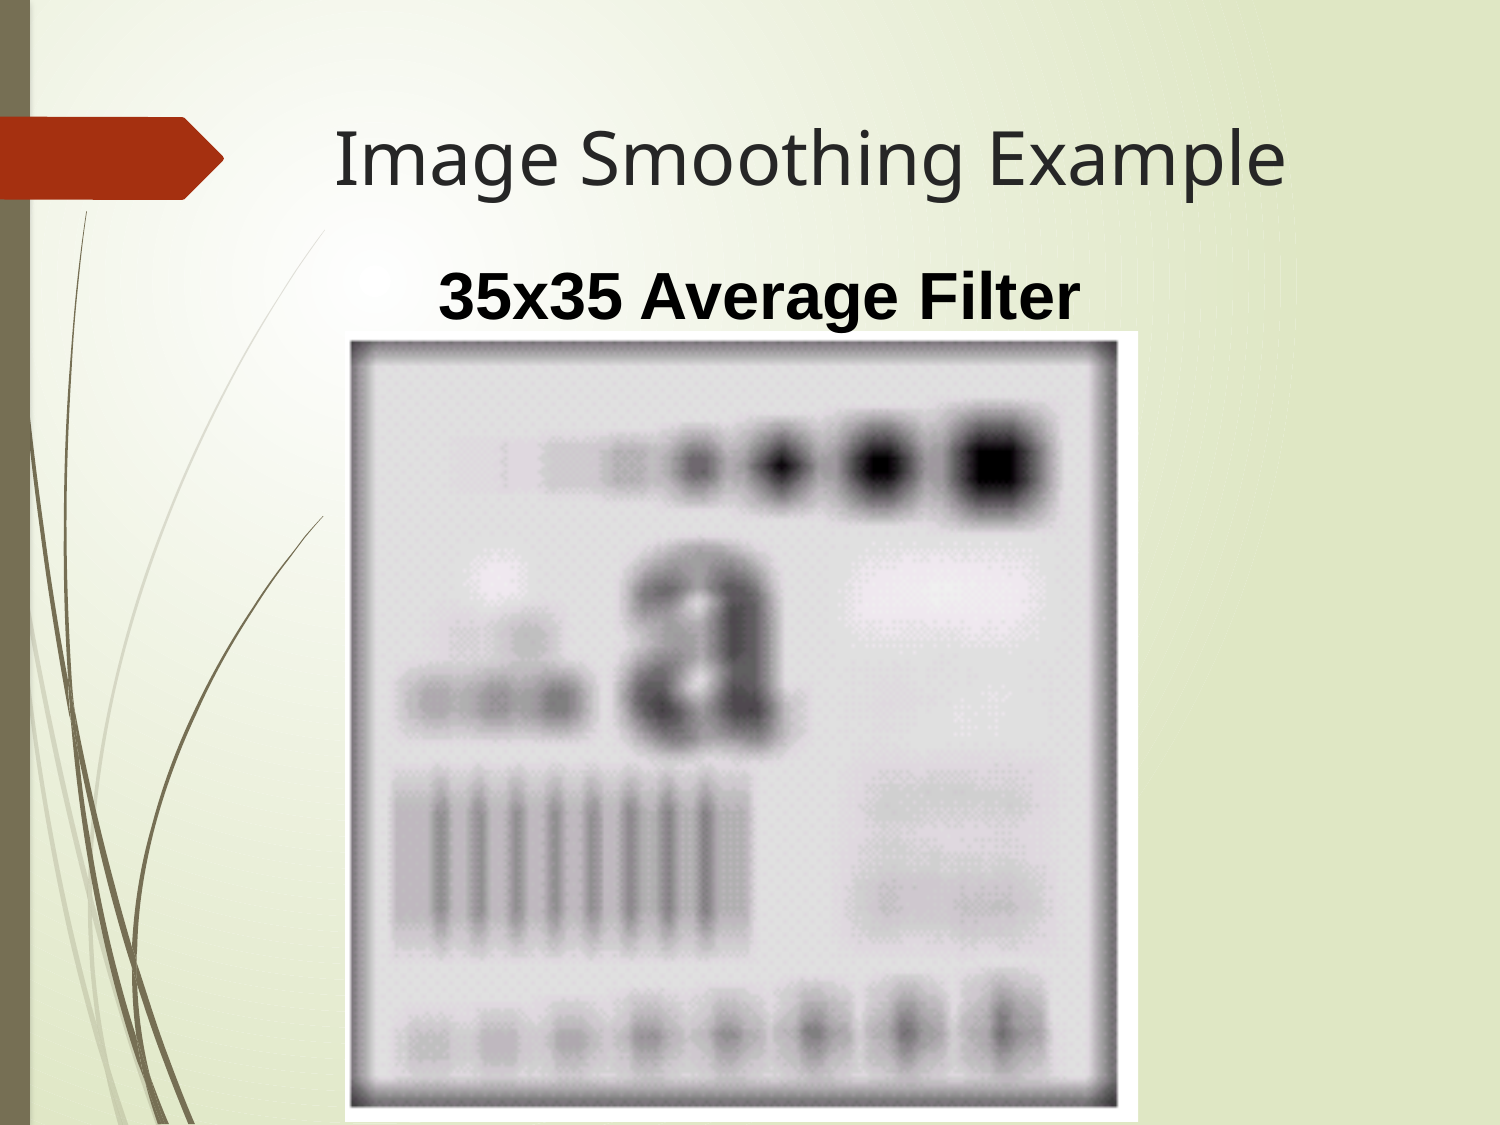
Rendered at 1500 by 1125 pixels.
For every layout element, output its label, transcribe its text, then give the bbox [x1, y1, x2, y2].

picture [344, 331, 1139, 1123]
title Image Smoothing Example [319, 102, 1400, 313]
text_box 35x35 Average Filter [423, 245, 1097, 330]
